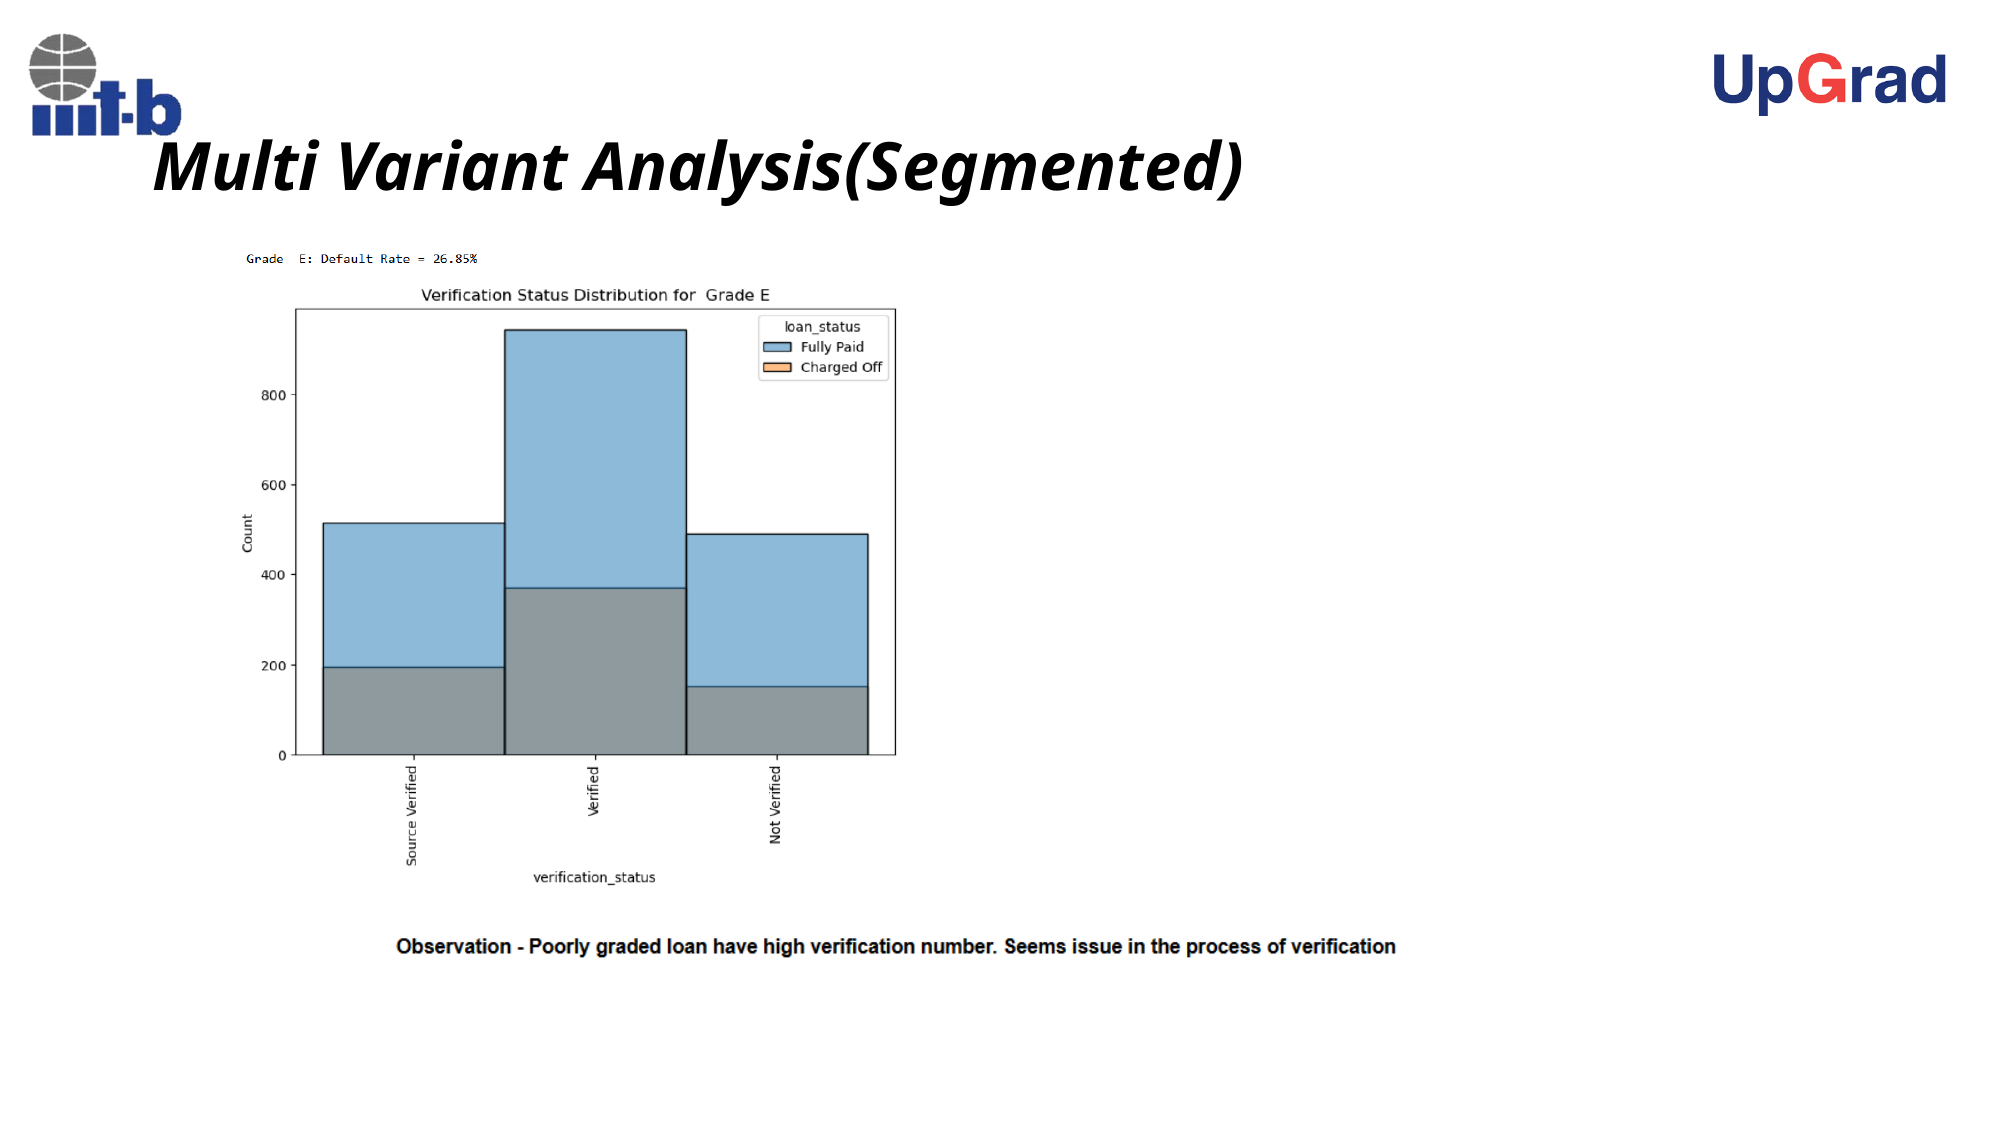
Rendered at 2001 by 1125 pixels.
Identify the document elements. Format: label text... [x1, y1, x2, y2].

picture [215, 236, 1019, 889]
picture [1714, 53, 1952, 116]
title Multi Variant Analysis(Segmented) [137, 59, 1863, 278]
picture [379, 913, 1420, 960]
picture [0, 29, 208, 163]
